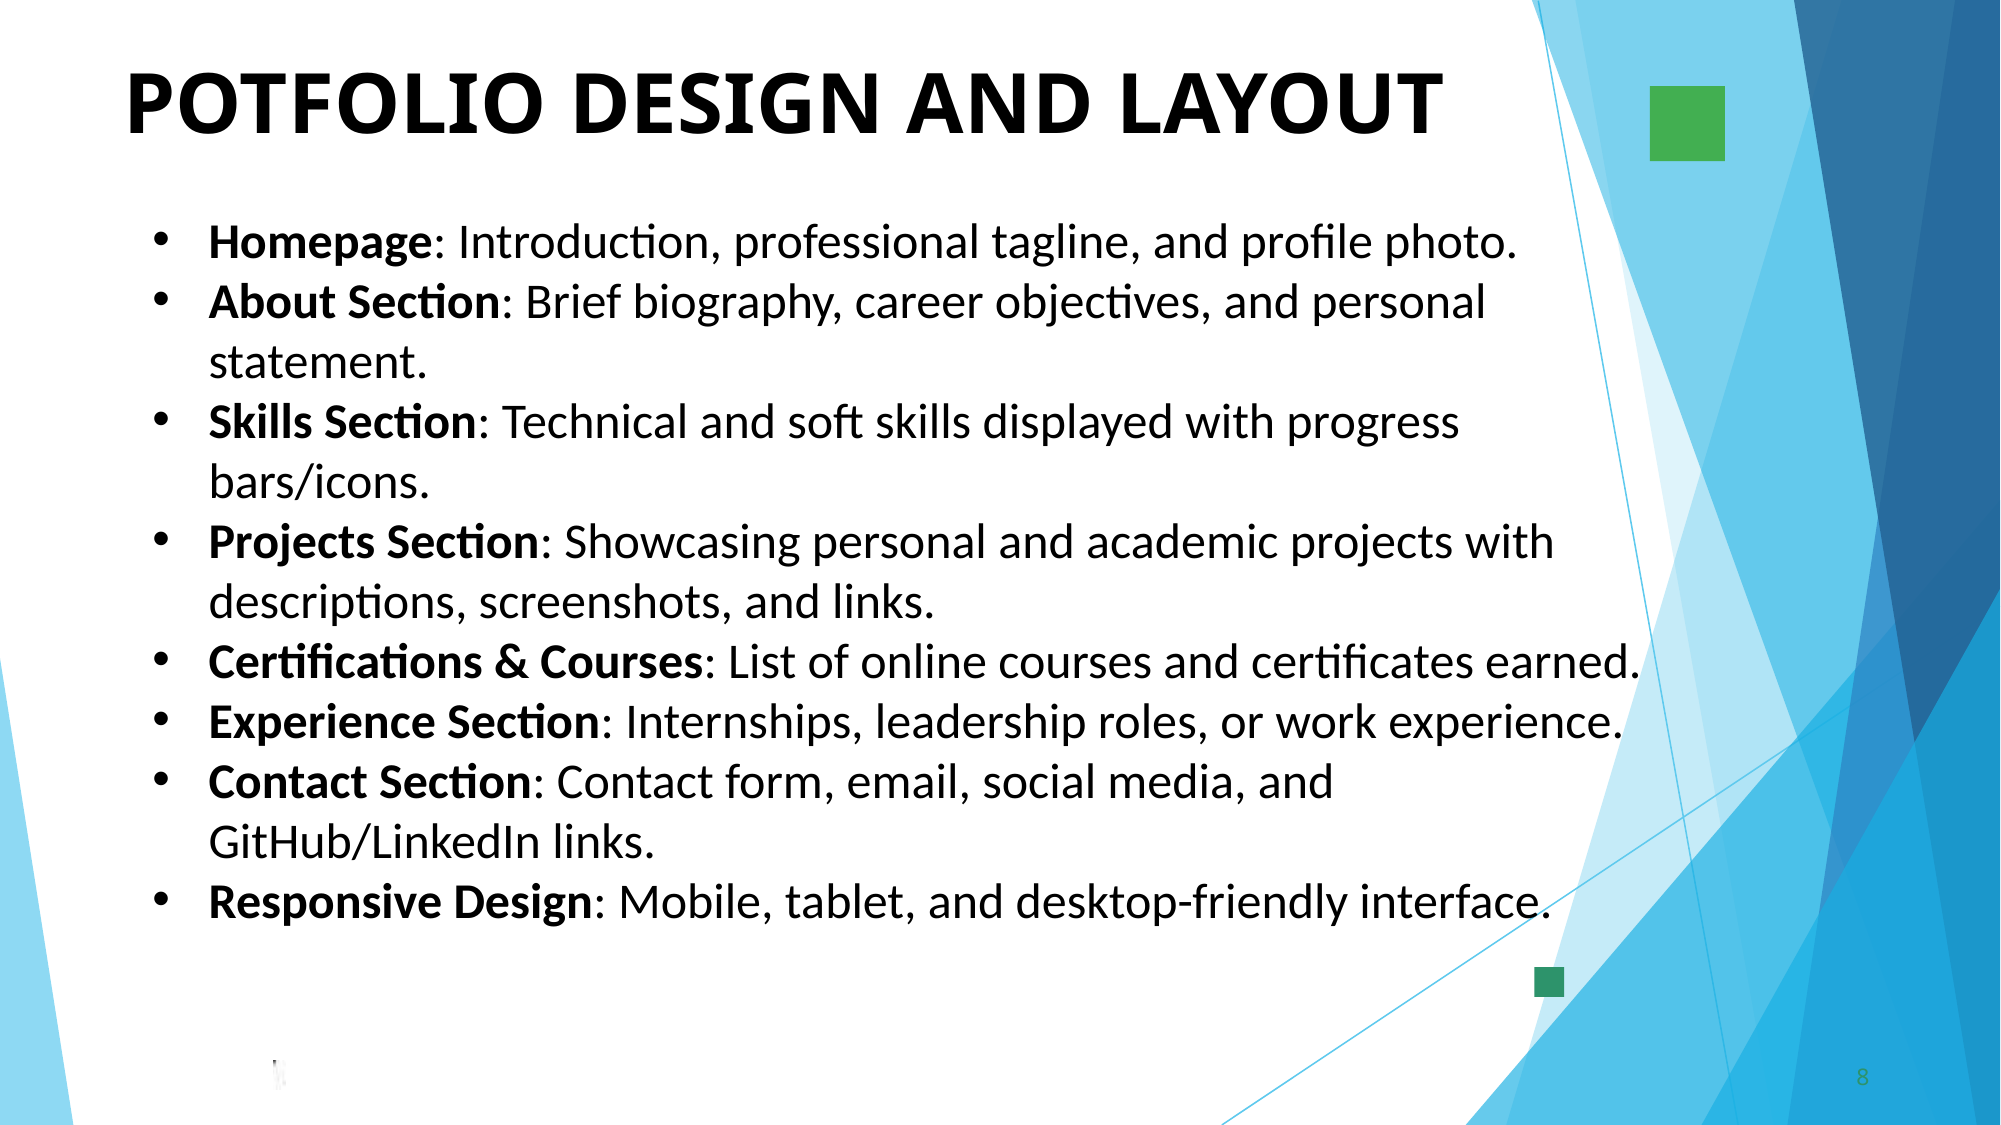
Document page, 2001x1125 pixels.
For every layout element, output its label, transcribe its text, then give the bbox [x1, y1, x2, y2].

picture [273, 1060, 287, 1091]
text_box 8 [1849, 1061, 1888, 1095]
text_box Homepage: Introduction, professional tagline, and profile photo. About Section: Brief biography, career objectives, and personal statement. Skills Section: Technical and soft skills displayed with progress bars/icons. Projects Section: Showcasing personal and academic projects with descriptions, screenshots, and links. Certifications & Courses: List of online courses and certificates earned. Experience Section: Internships, leadership roles, or work experience. Contact Section: Contact form, email, social media, and GitHub/LinkedIn links. Responsive Design: Mobile, tablet, and desktop-friendly interface. [137, 201, 1663, 936]
text_box POTFOLIO DESIGN AND LAYOUT [121, 47, 1564, 150]
text_box [1649, 86, 1725, 162]
text_box [1534, 967, 1565, 997]
